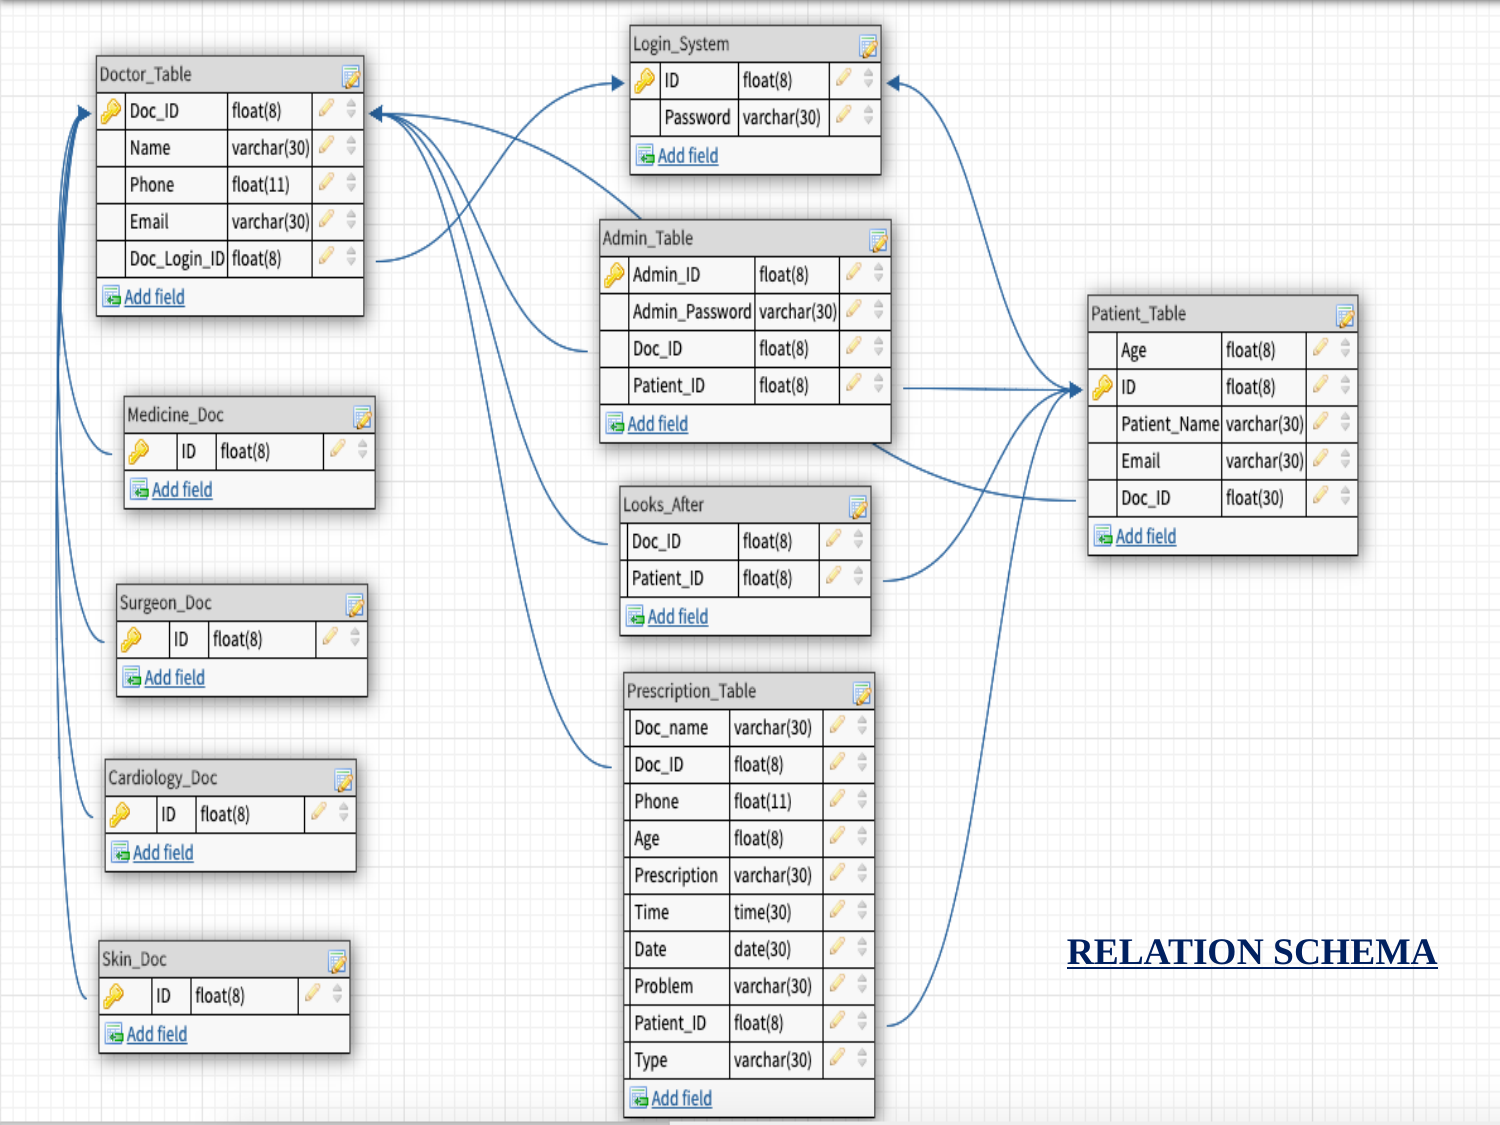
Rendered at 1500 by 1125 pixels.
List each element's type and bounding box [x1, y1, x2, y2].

list [0, 0, 1500, 1125]
